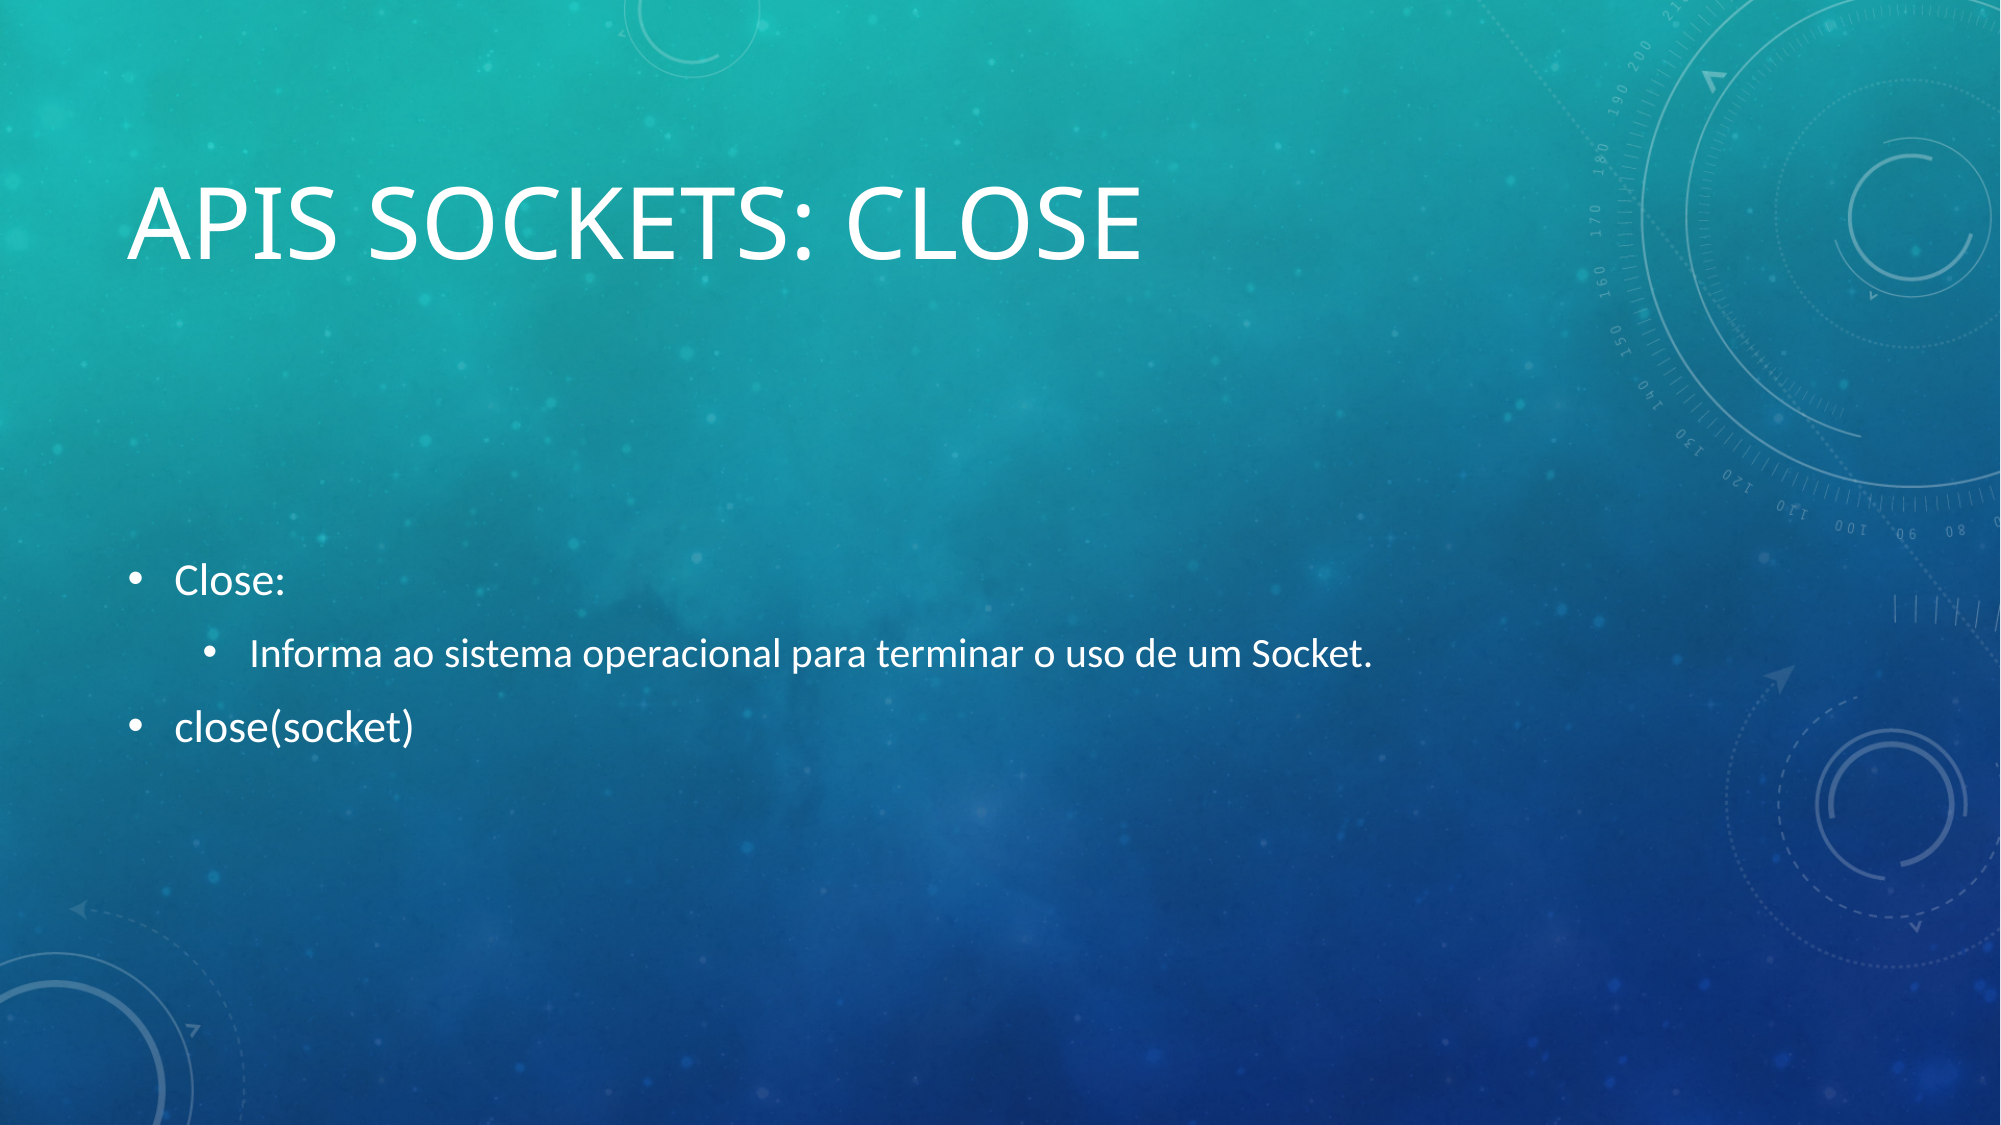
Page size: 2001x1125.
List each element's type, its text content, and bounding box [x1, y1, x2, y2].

title APIs Sockets: Close [112, 99, 1775, 339]
list Close: Informa ao sistema operacional para terminar o uso de um Socket. close(socket) [112, 351, 1775, 950]
picture [0, 0, 2001, 1125]
